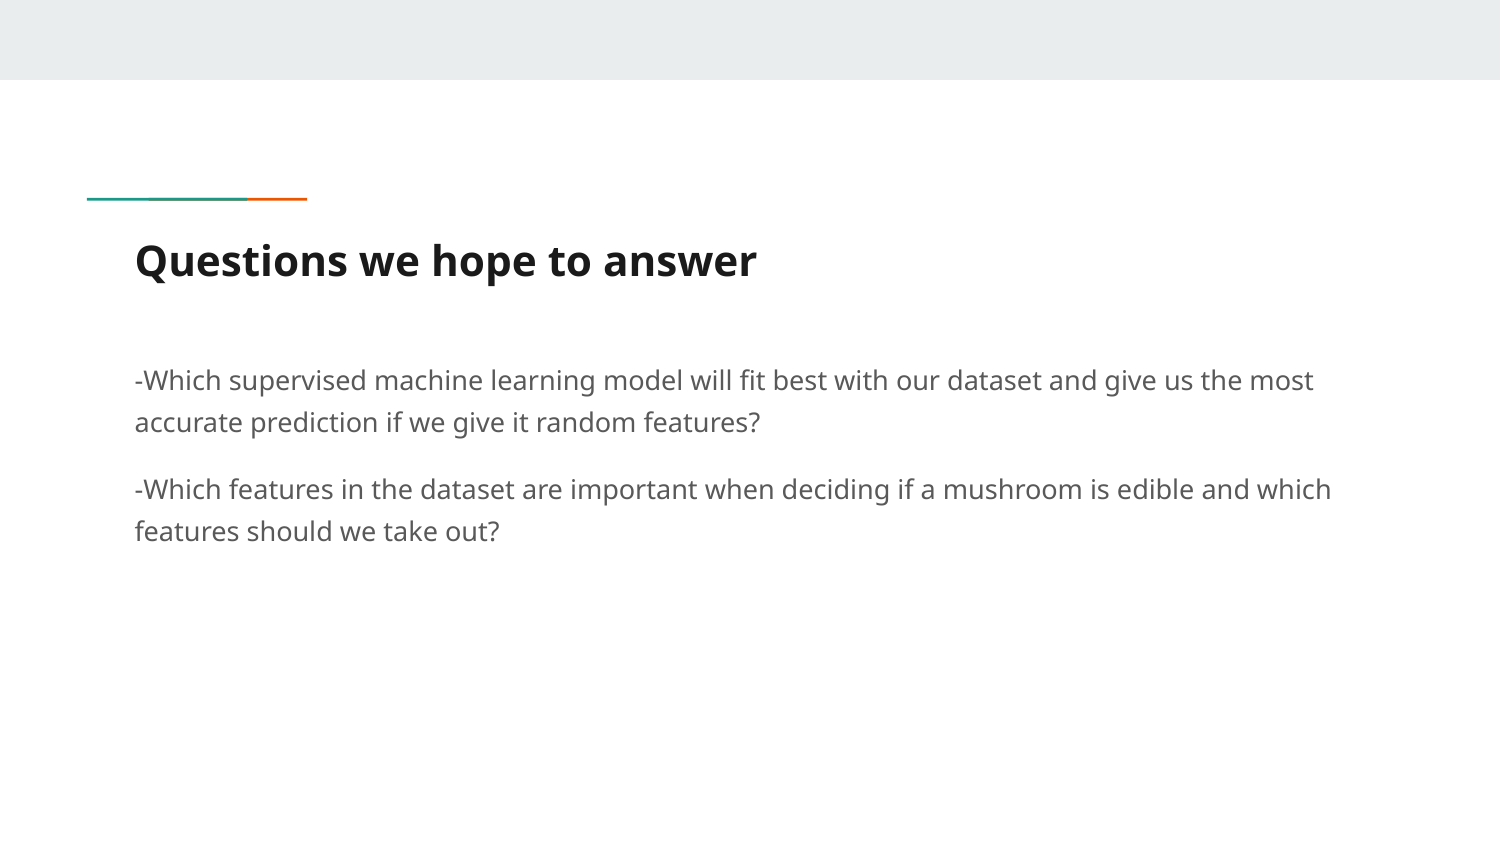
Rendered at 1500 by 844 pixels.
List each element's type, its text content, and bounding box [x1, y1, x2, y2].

list -Which supervised machine learning model will fit best with our dataset and give us the most accurate prediction if we give it random features? -Which features in the dataset are important when deciding if a mushroom is edible and which features should we take out? [119, 341, 1381, 712]
title Questions we hope to answer [119, 216, 1381, 305]
